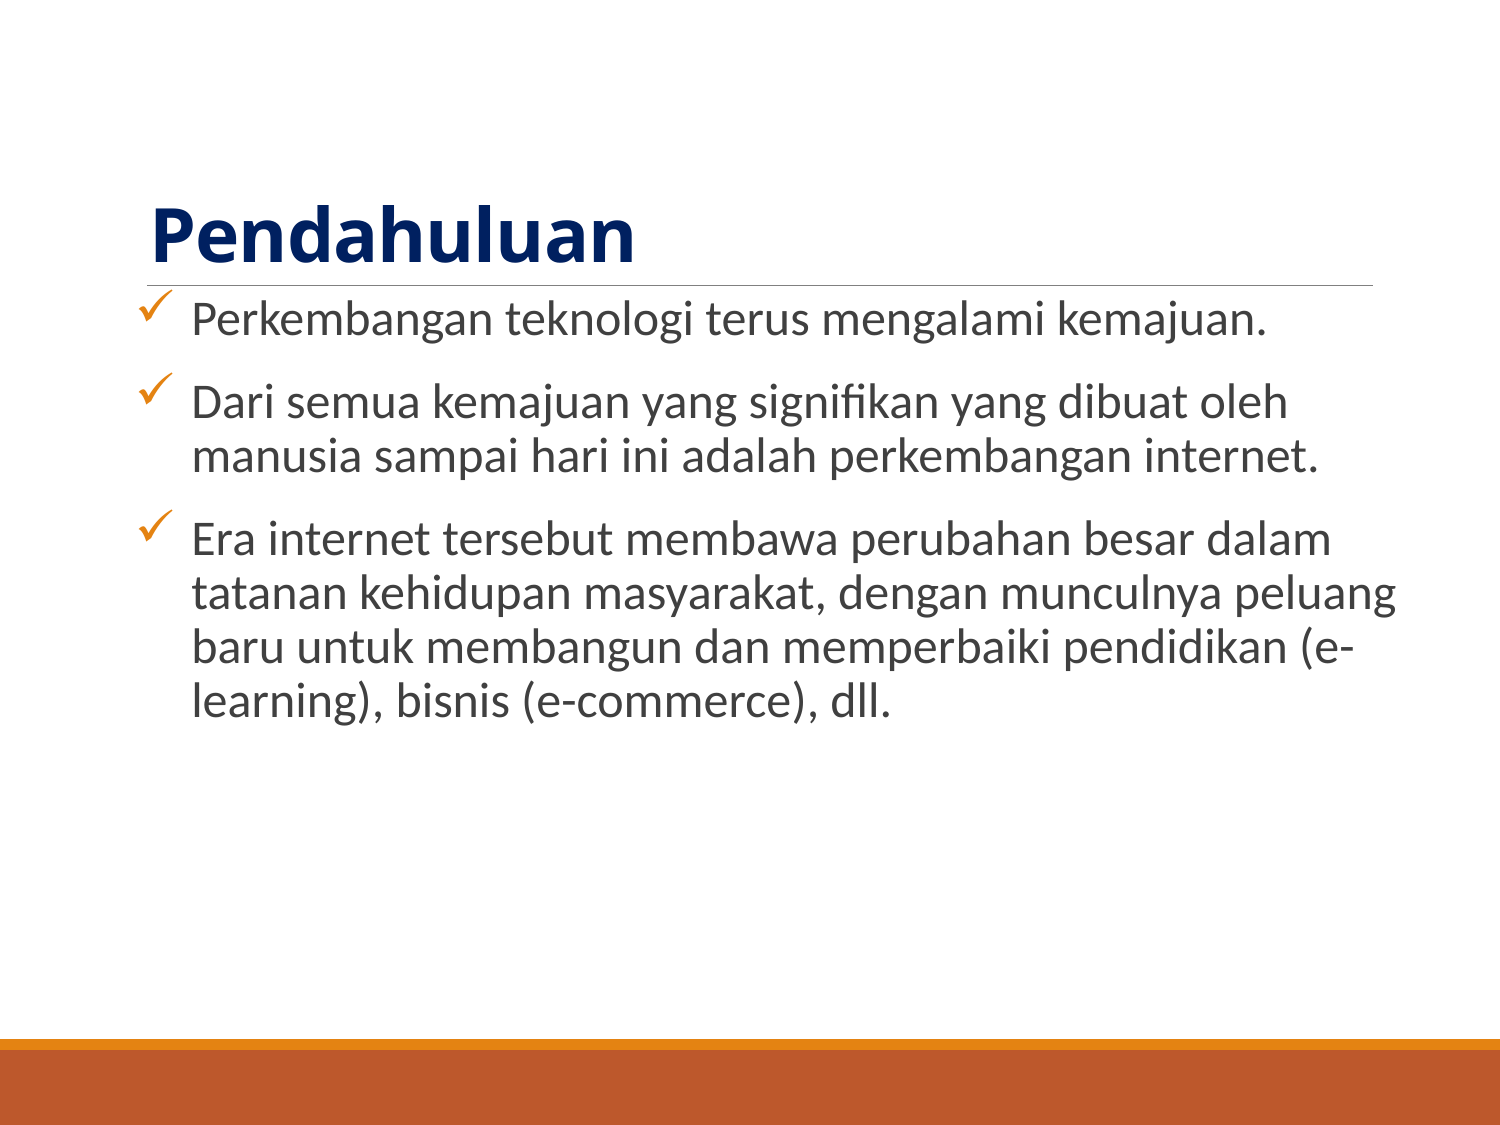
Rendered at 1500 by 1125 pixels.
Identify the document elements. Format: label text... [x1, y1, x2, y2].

title Pendahuluan [134, 47, 1373, 284]
list Perkembangan teknologi terus mengalami kemajuan. Dari semua kemajuan yang signifikan yang dibuat oleh manusia sampai hari ini adalah perkembangan internet. Era internet tersebut membawa perubahan besar dalam tatanan kehidupan masyarakat, dengan munculnya peluang baru untuk membangun dan memperbaiki pendidikan (e-learning), bisnis (e-commerce), dll. [134, 284, 1436, 946]
